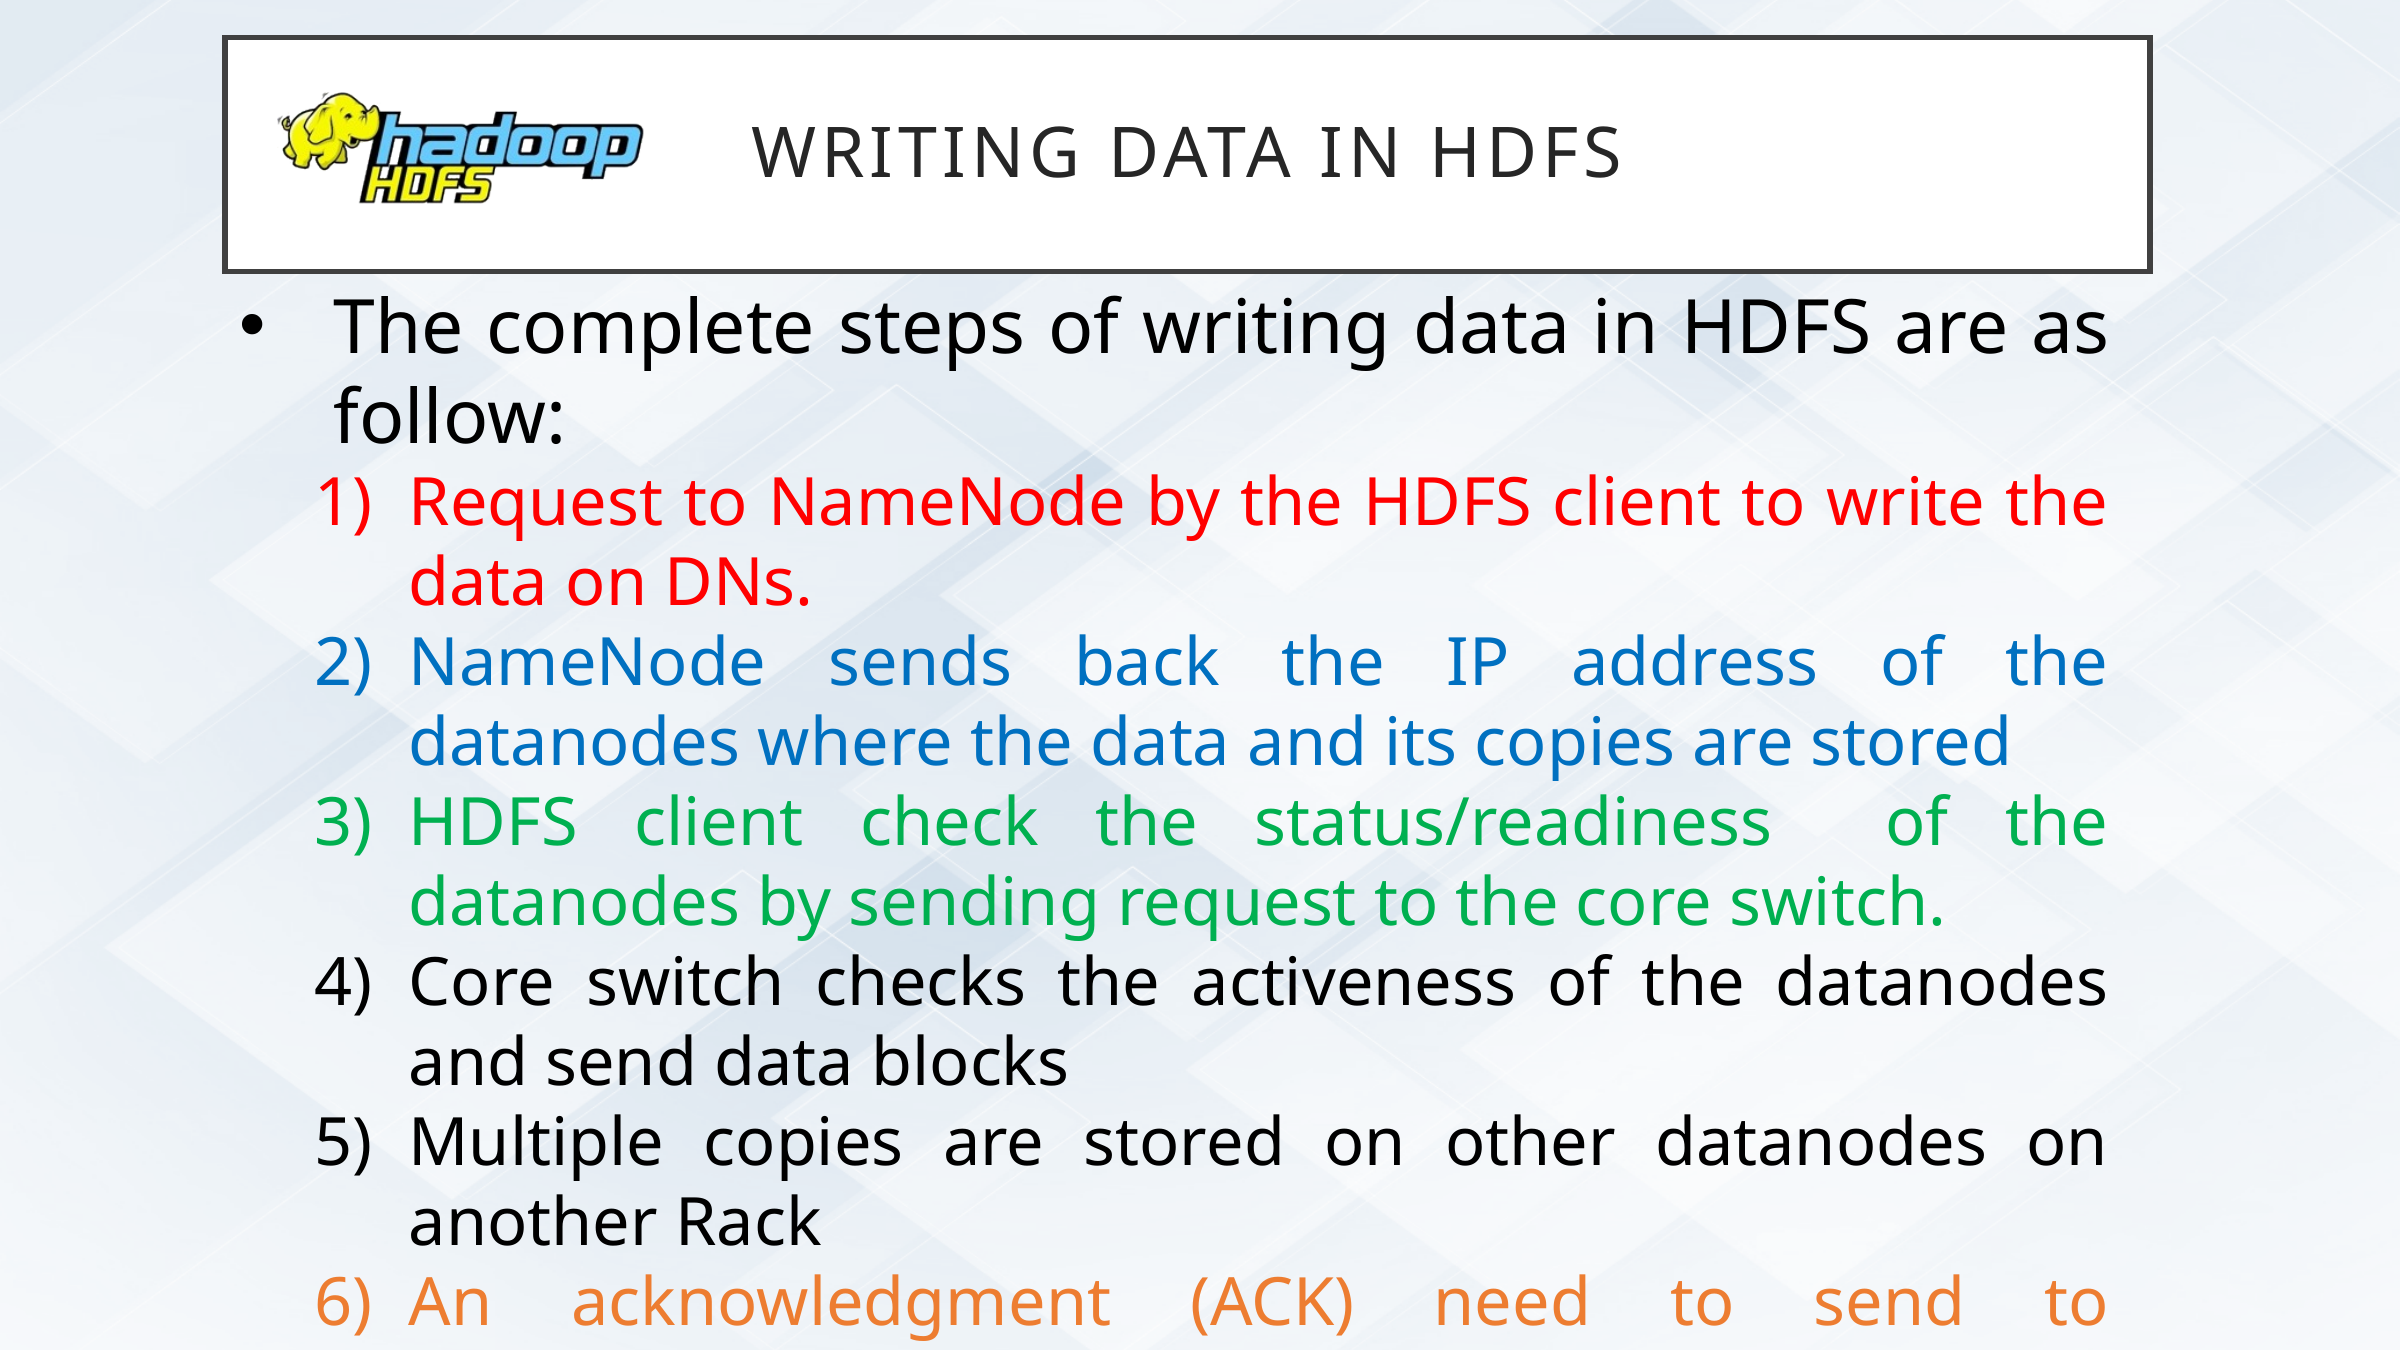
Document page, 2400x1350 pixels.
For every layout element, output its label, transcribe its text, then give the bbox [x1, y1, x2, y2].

picture [274, 75, 646, 234]
title Writing data in HDFS [222, 35, 2153, 274]
text_box The complete steps of writing data in HDFS are as follow: Request to NameNode by the HDFS client to write the data on DNs. NameNode sends back the IP address of the datanodes where the data and its copies are stored HDFS client check the status/readiness of the datanodes by sending request to the core switch. Core switch checks the activeness of the datanodes and send data blocks Multiple copies are stored on other datanodes on another Rack An acknowledgment (ACK) need to send to NameNode to update the metadata. [225, 271, 2125, 1350]
